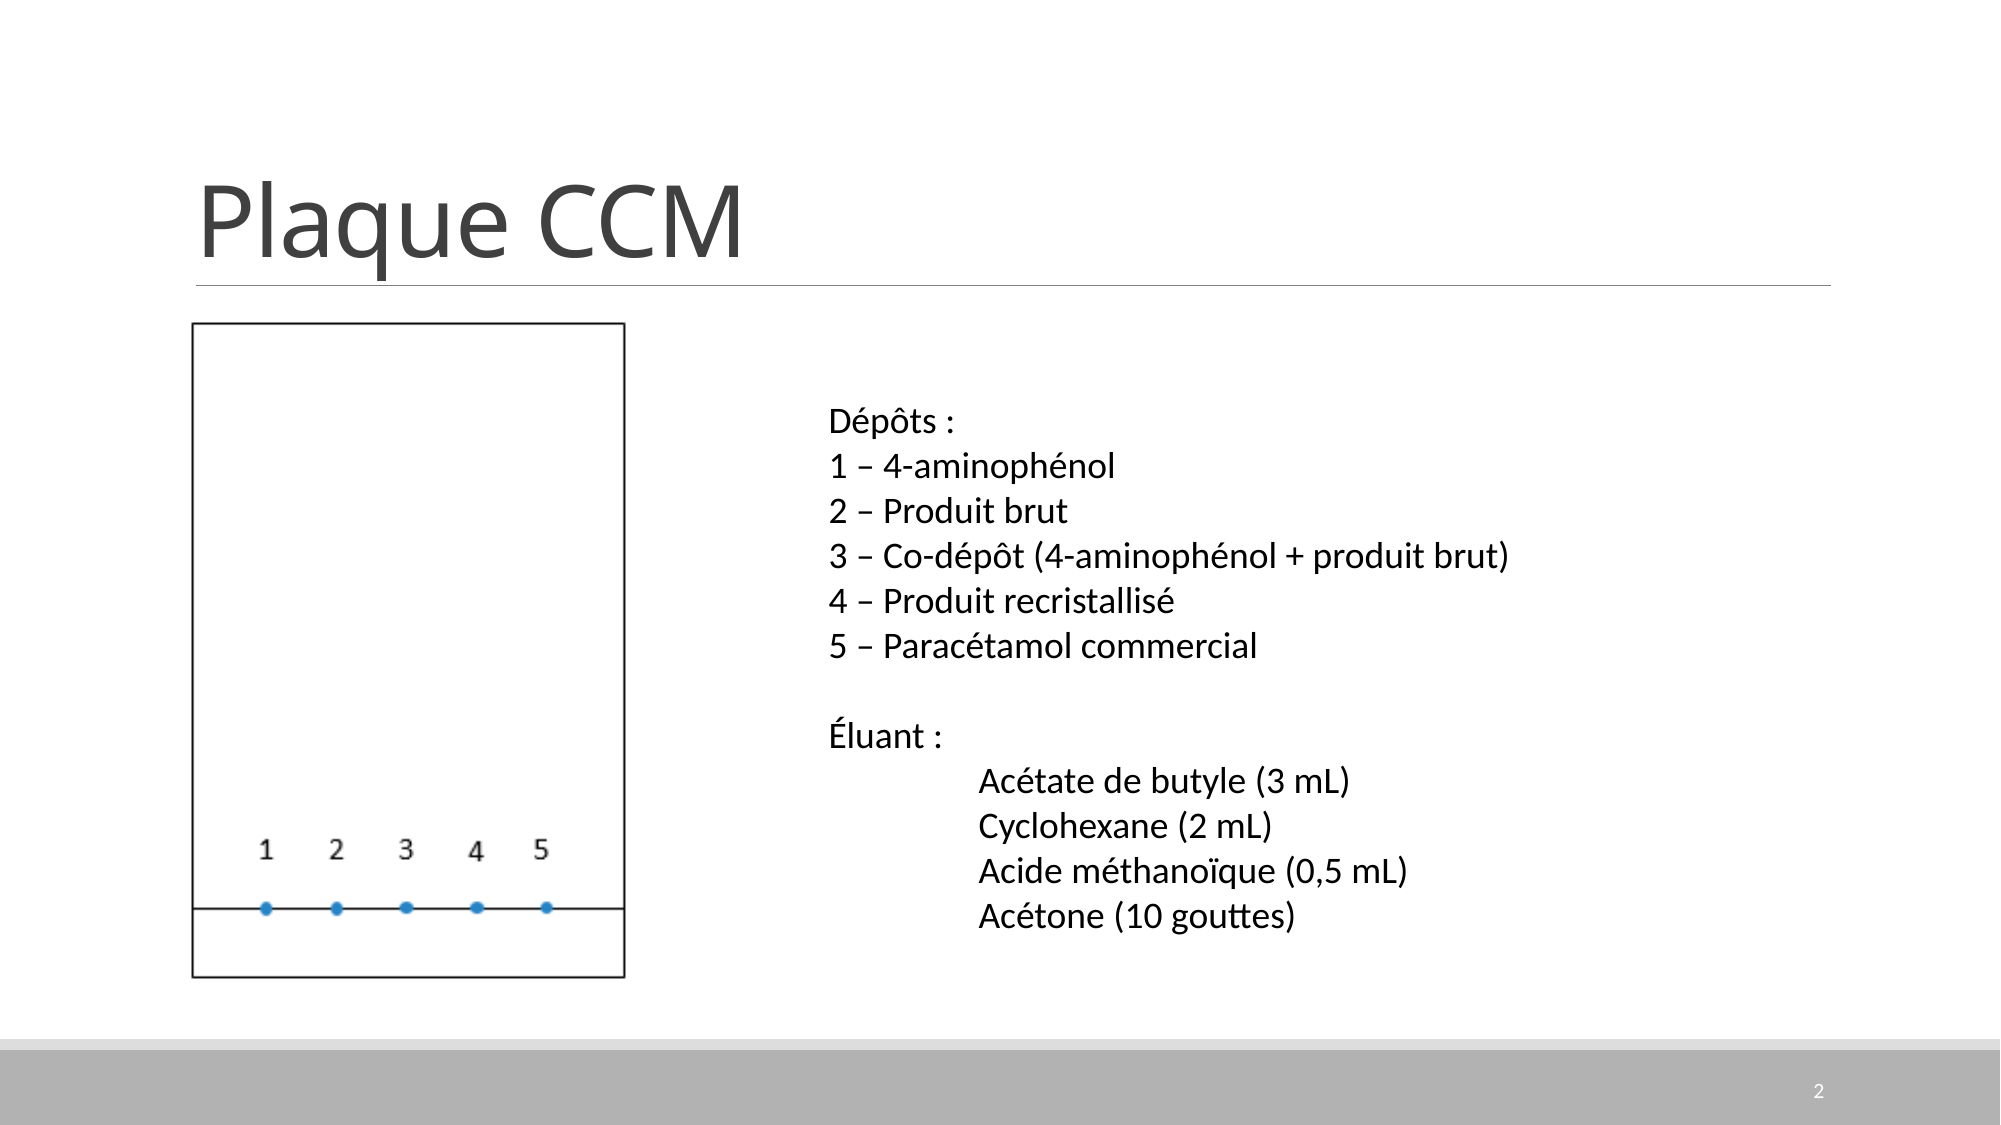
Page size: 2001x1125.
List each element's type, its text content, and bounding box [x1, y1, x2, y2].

picture [179, 312, 640, 993]
slide_number 2 [1624, 1059, 1840, 1120]
text_box Dépôts : 1 – 4-aminophénol 2 – Produit brut 3 – Co-dépôt (4-aminophénol + produit brut) 4 – Produit recristallisé 5 – Paracétamol commercial Éluant : Acétate de butyle (3 mL) Cyclohexane (2 mL) Acide méthanoïque (0,5 mL) Acétone (10 gouttes) [813, 388, 1871, 944]
title Plaque CCM [180, 47, 1830, 285]
